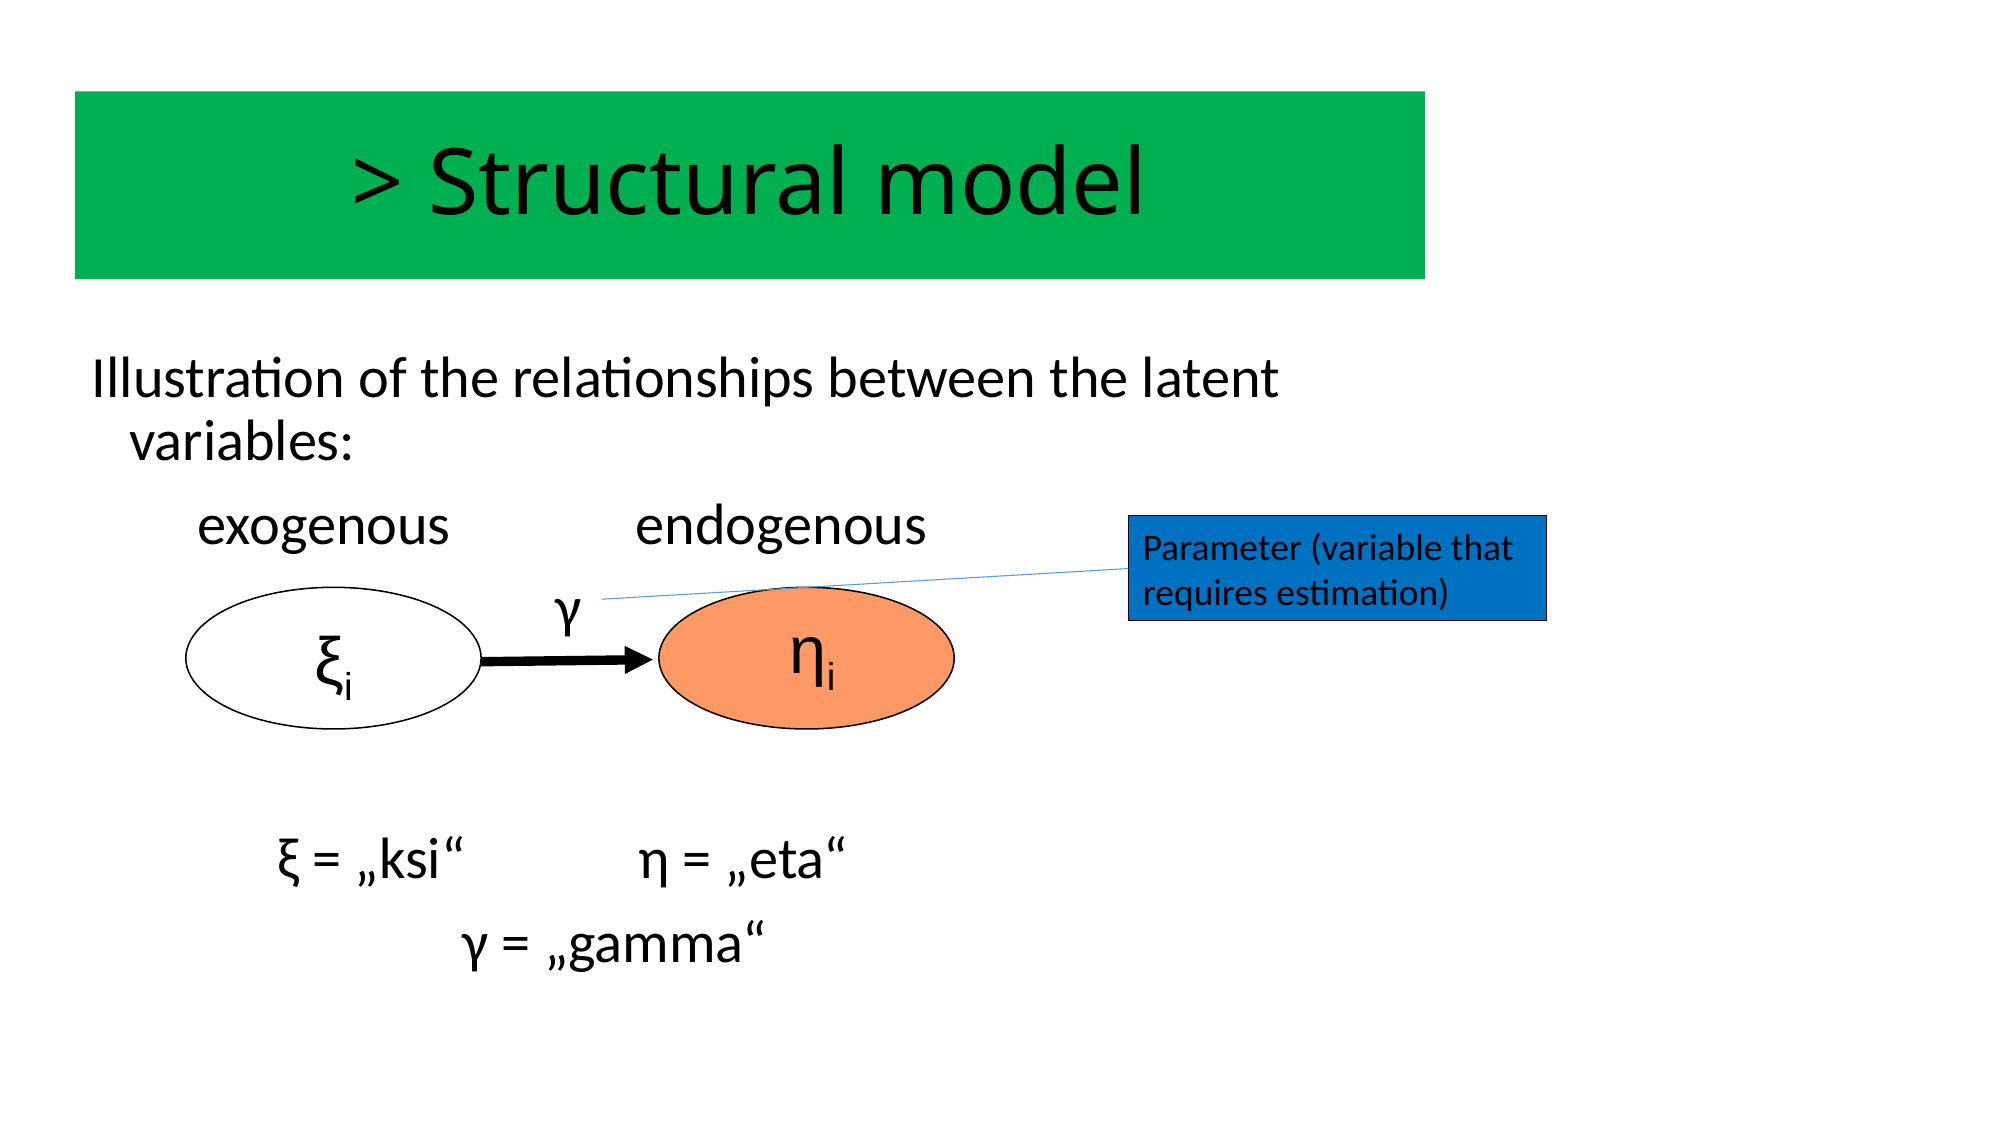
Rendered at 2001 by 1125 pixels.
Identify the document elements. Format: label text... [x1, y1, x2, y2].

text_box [601, 568, 1128, 600]
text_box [658, 600, 955, 729]
text_box Illustration of the relationships between the latent variables: exogenous endogenous γ ξ = „ksi“ η = „eta“ γ = „gamma“ [76, 339, 1427, 1083]
text_box [482, 653, 653, 666]
title > Structural model [75, 91, 1425, 279]
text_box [185, 587, 482, 729]
text_box Parameter (variable that requires estimation) [1128, 515, 1547, 621]
